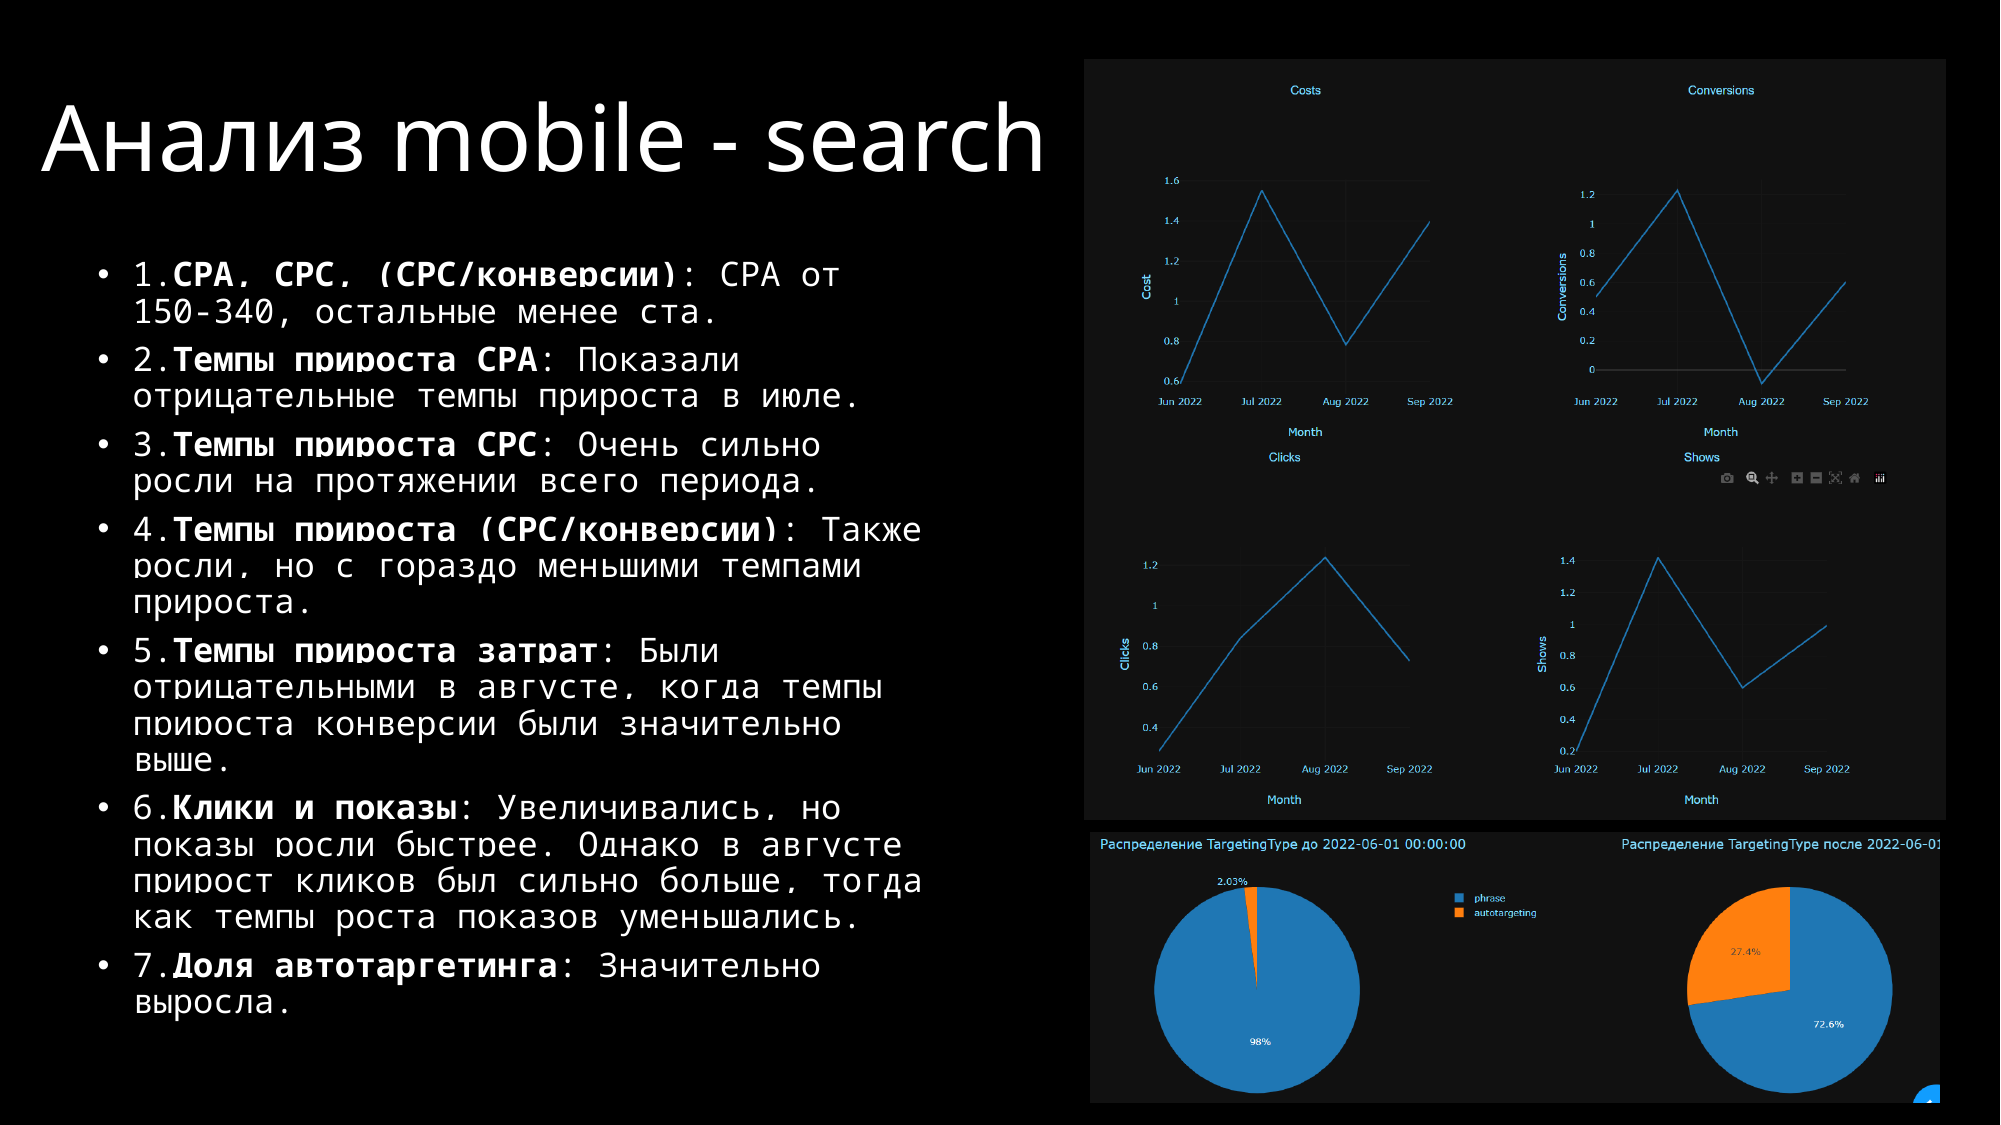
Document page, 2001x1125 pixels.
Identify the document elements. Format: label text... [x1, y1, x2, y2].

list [1090, 832, 1940, 1103]
list 1.CPA, CPC, (CPC/конверсии): CPA от 150-340, остальные менее ста. 2.Темпы прироста CPA: Показали отрицательные темпы прироста в июле. 3.Темпы прироста CPC: Очень сильно росли на протяжении всего периода. 4.Темпы прироста (CPC/конверсии): Также росли, но с гораздо меньшими темпами прироста. 5.Темпы прироста затрат: Были отрицательными в августе, когда темпы прироста конверсии были значительно выше. 6.Клики и показы: Увеличивались, но показы росли быстрее. Однако в августе прирост кликов был сильно больше, тогда как темпы роста показов уменьшались. 7.Доля автотаргетинга: Значительно выросла. [82, 250, 944, 1043]
title Анализ mobile - search [26, 32, 1752, 251]
picture [1084, 59, 1946, 820]
